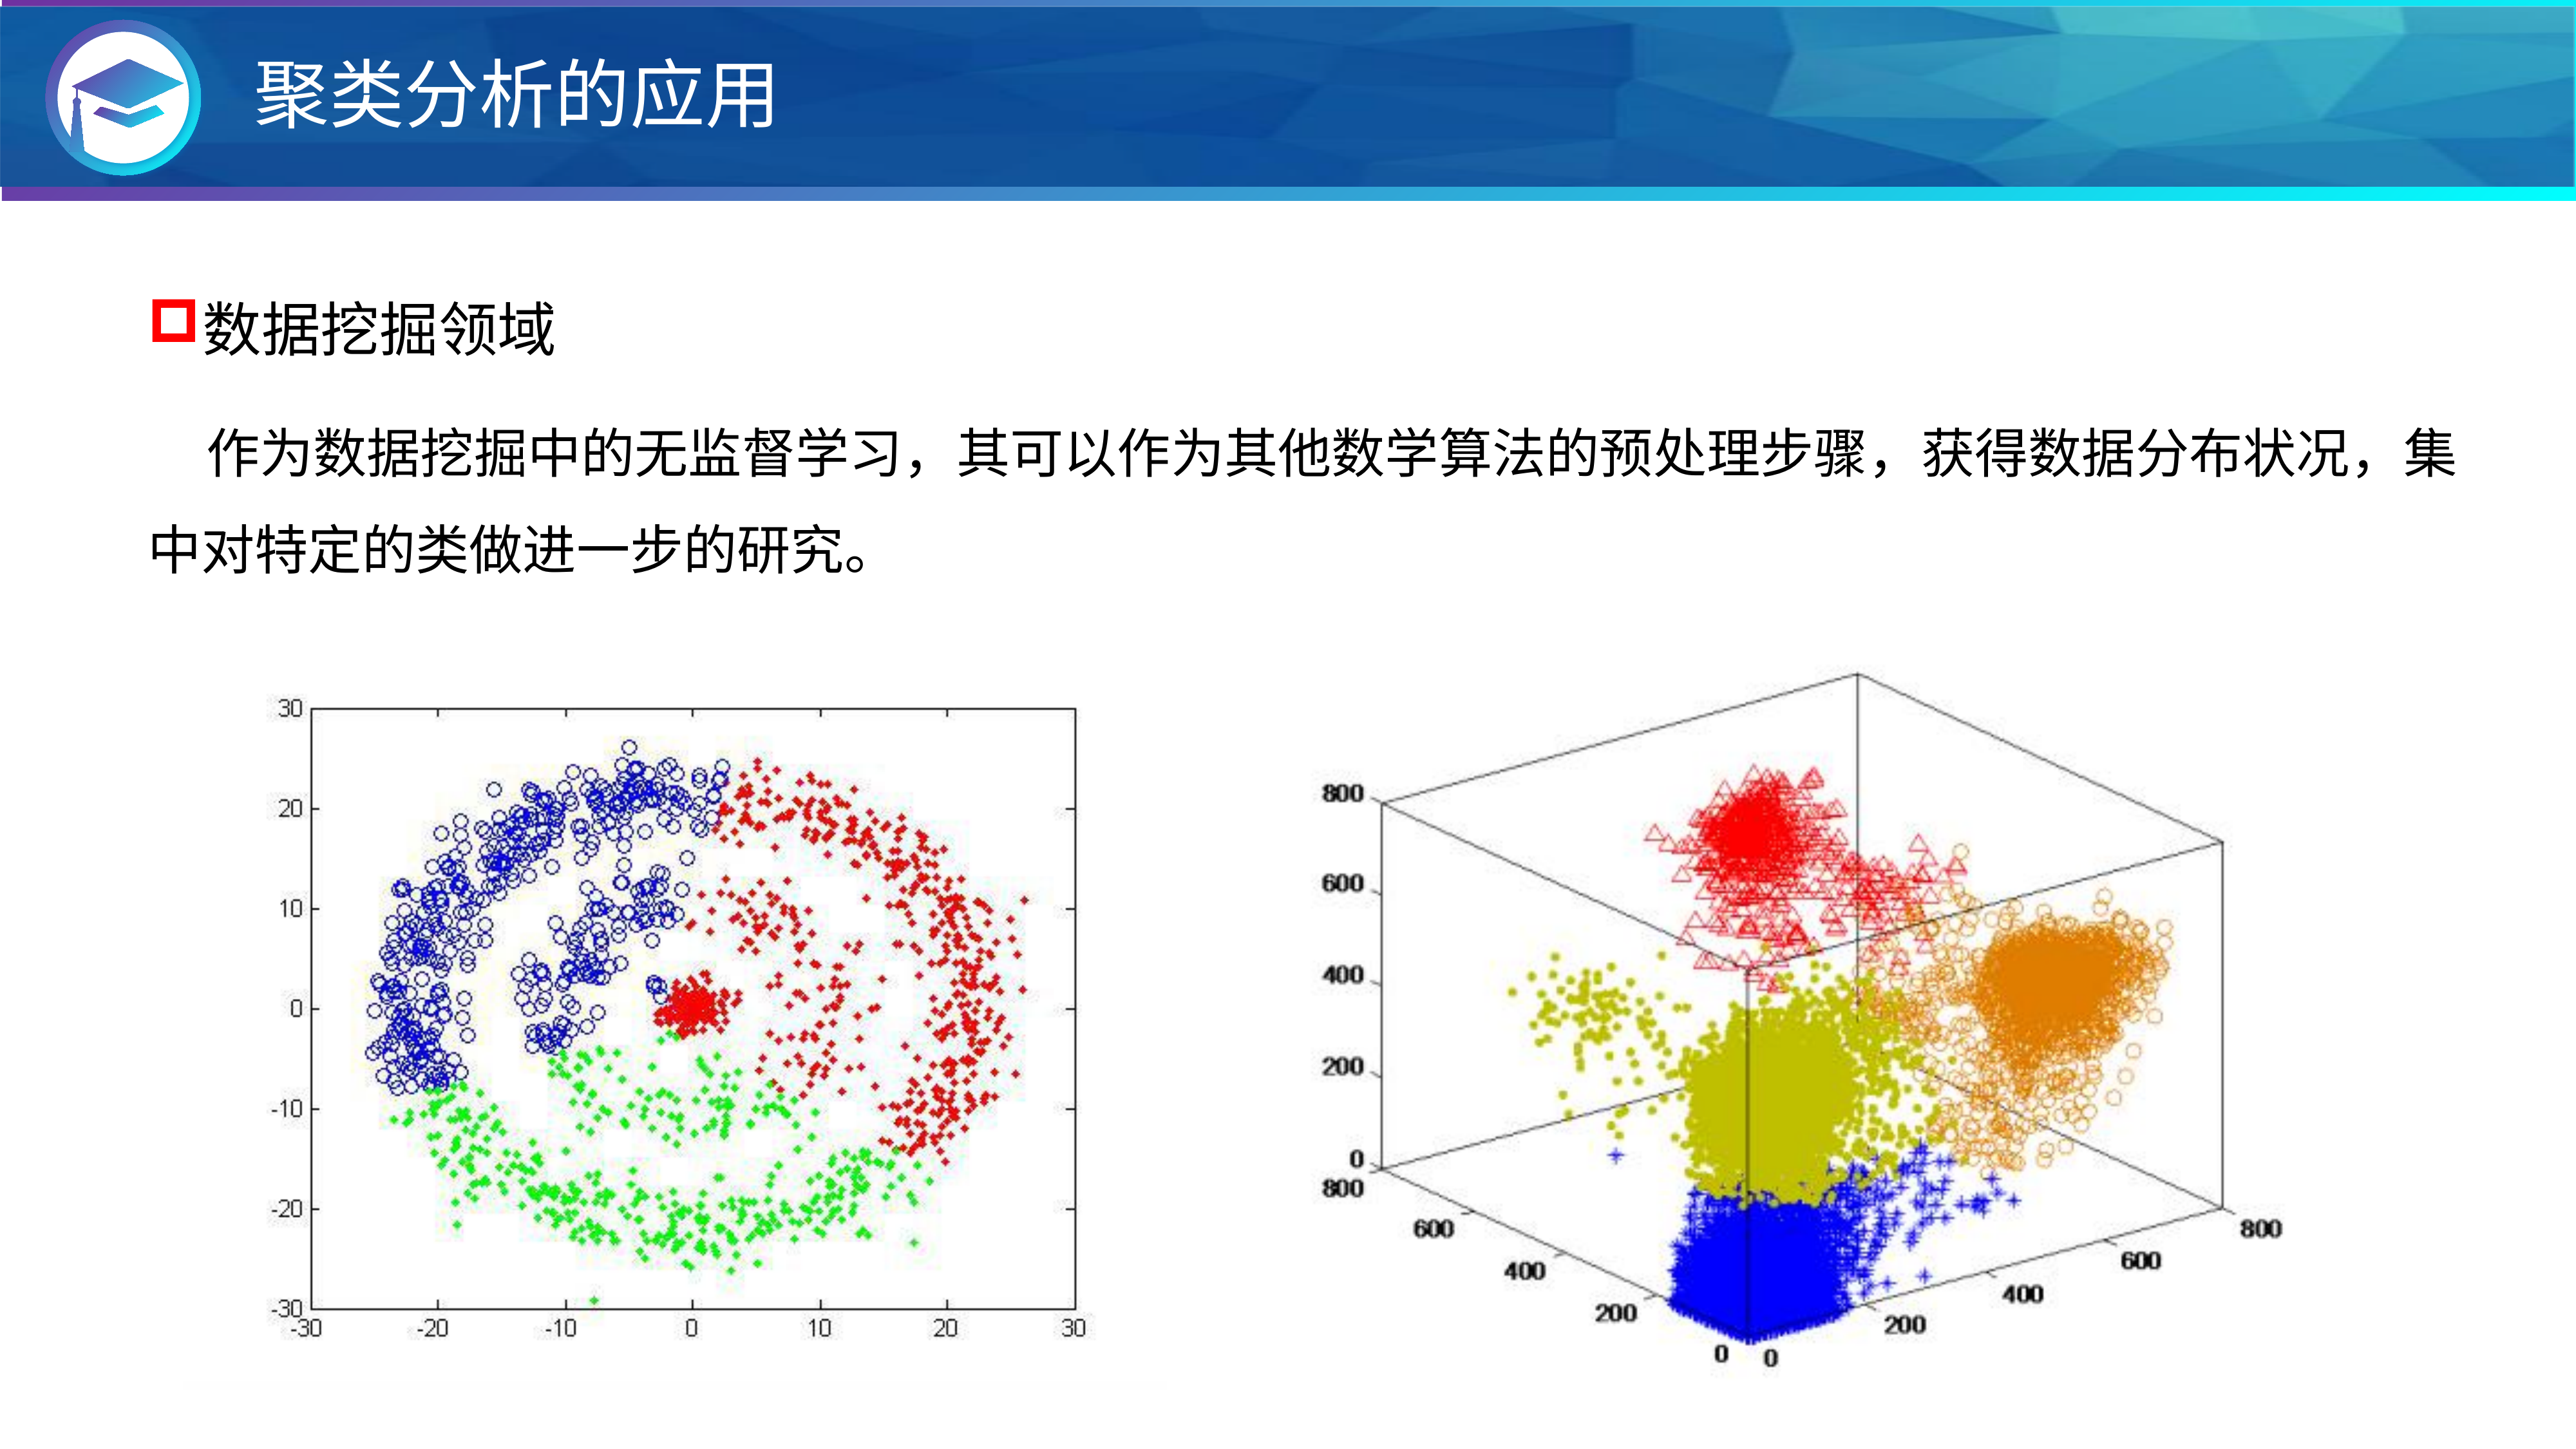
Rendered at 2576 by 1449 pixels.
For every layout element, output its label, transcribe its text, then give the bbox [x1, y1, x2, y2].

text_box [0, 0, 2576, 202]
picture [1242, 614, 2329, 1429]
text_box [45, 19, 202, 176]
text_box 数据挖掘领域 作为数据挖掘中的无监督学习，其可以作为其他数学算法的预处理步骤，获得数据分布状况，集中对特定的类做进一步的研究。 [138, 252, 2512, 585]
picture [183, 652, 1168, 1390]
